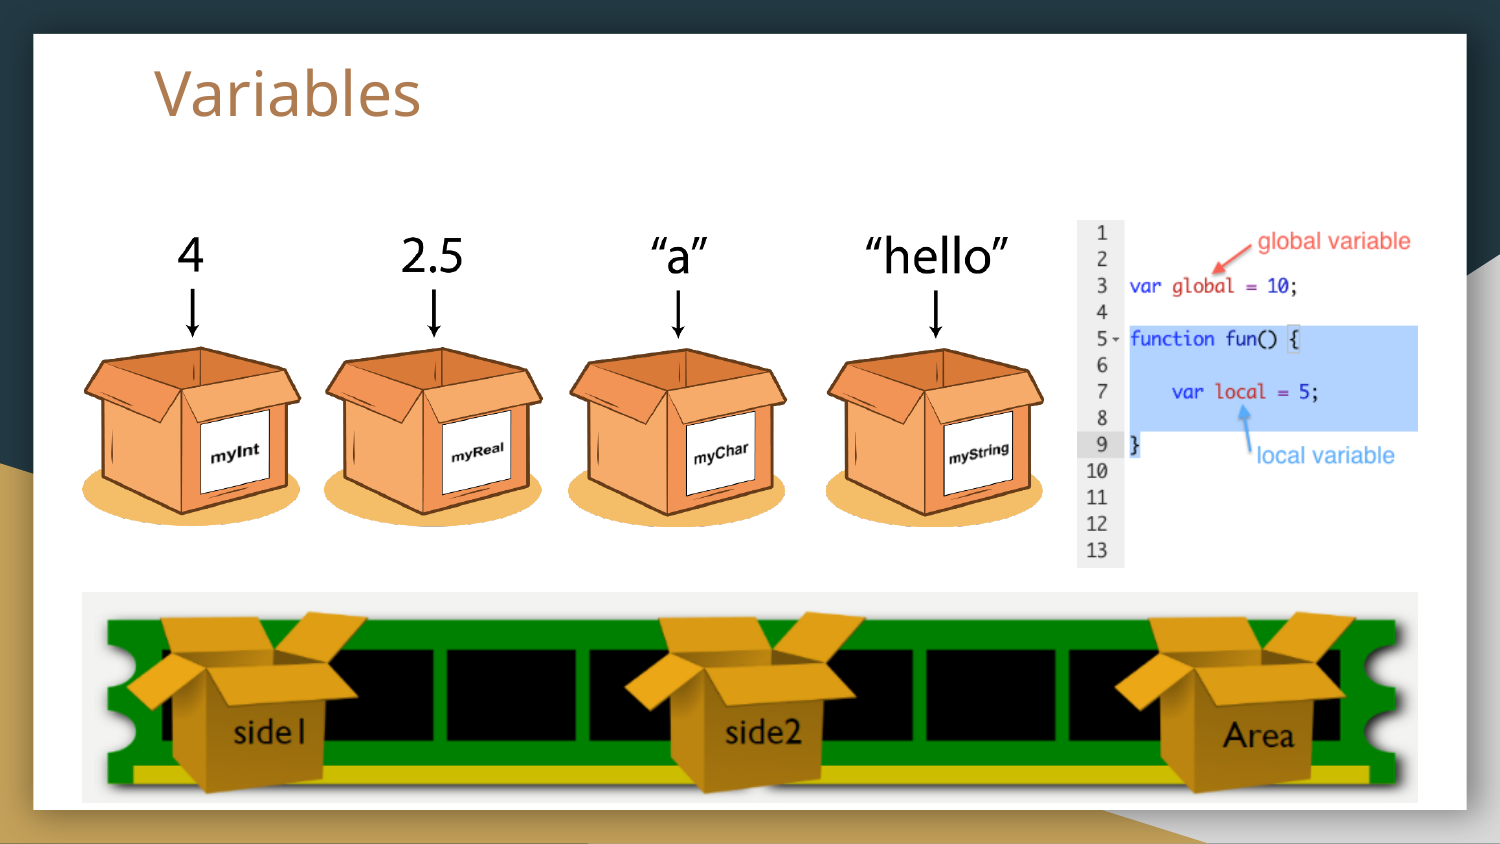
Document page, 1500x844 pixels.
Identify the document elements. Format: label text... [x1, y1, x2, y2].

title Variables [139, 38, 1371, 196]
picture [1076, 220, 1418, 568]
picture [82, 227, 1044, 527]
picture [82, 592, 1418, 804]
